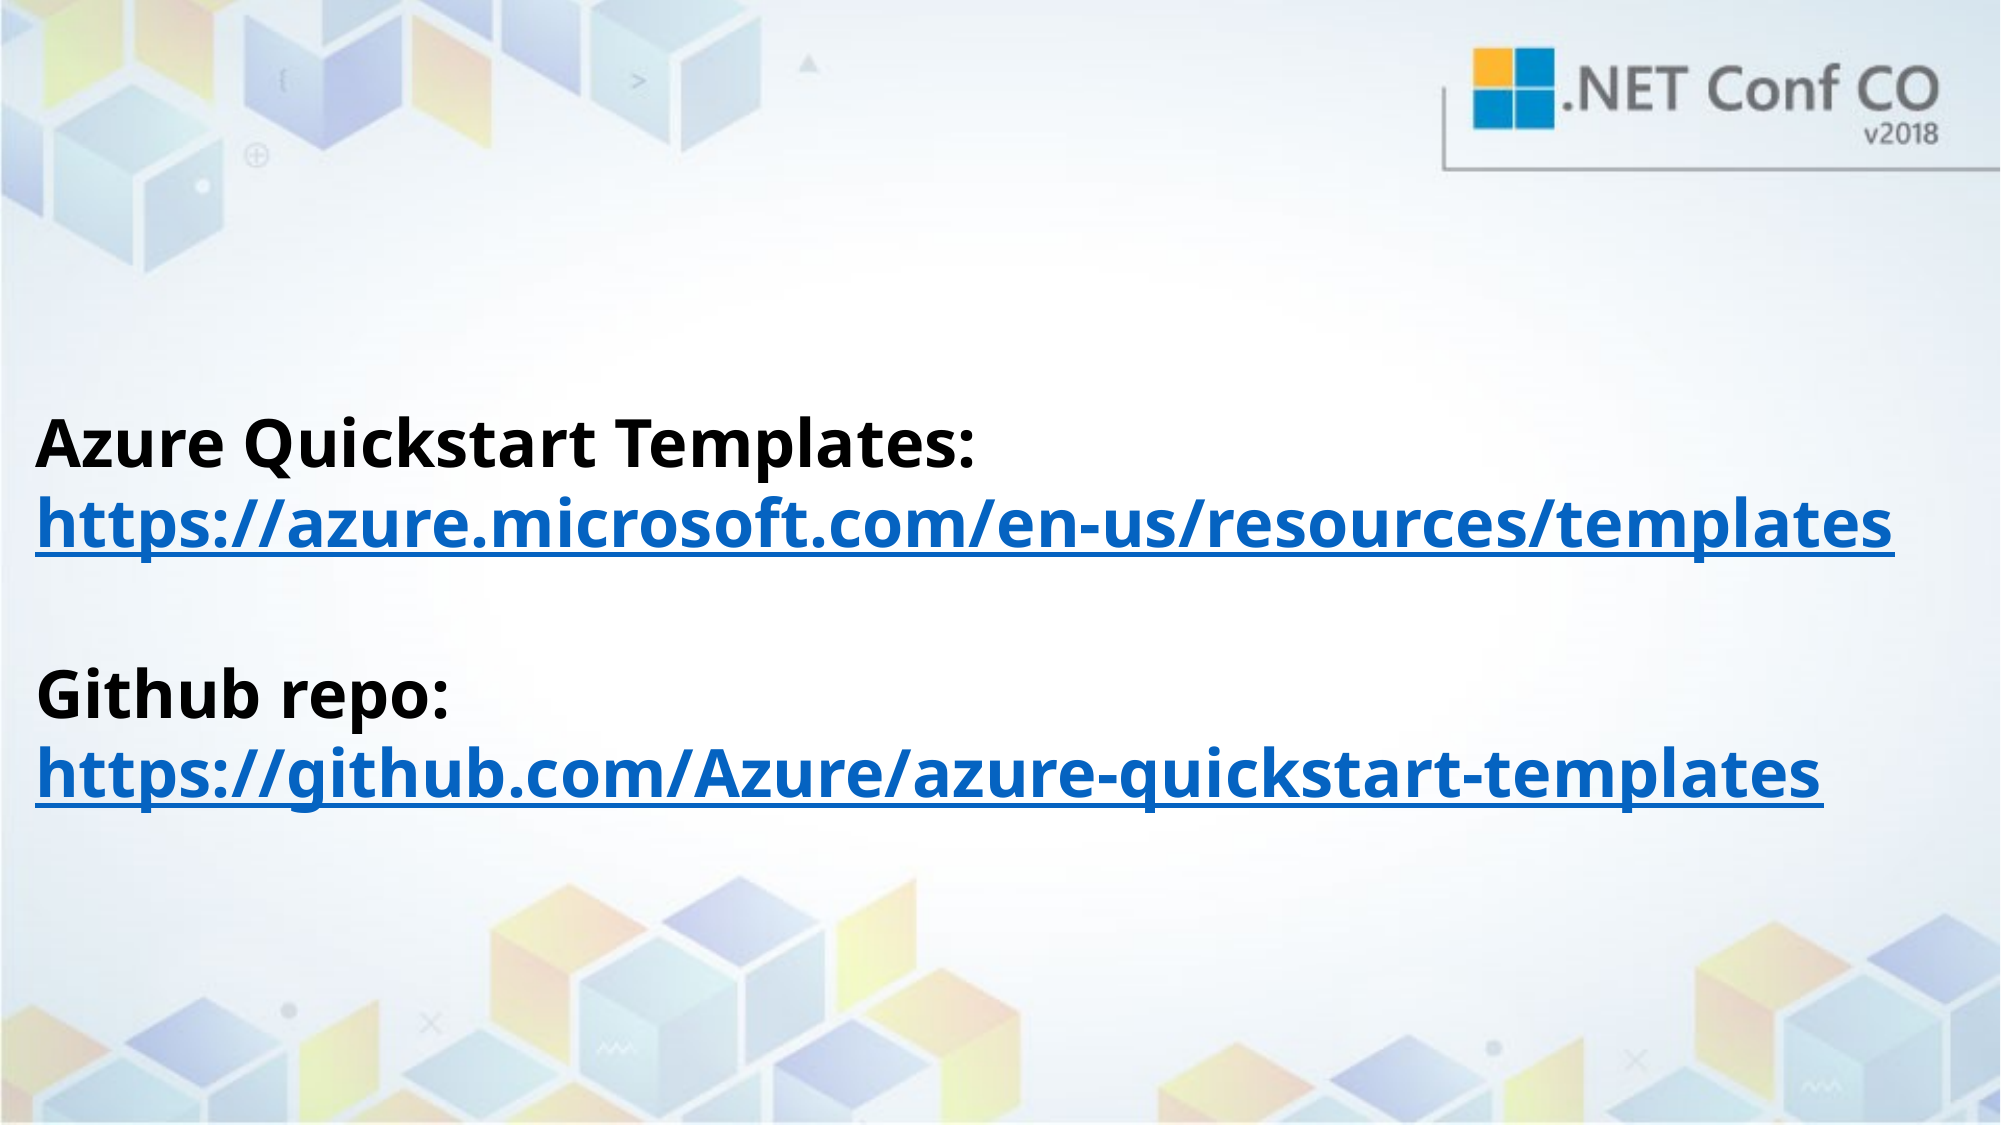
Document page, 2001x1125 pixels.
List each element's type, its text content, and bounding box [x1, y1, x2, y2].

text_box Azure Quickstart Templates: https://azure.microsoft.com/en-us/resources/templates Github repo: https://github.com/Azure/azure-quickstart-templates [20, 393, 1910, 830]
picture [0, 0, 2001, 1125]
